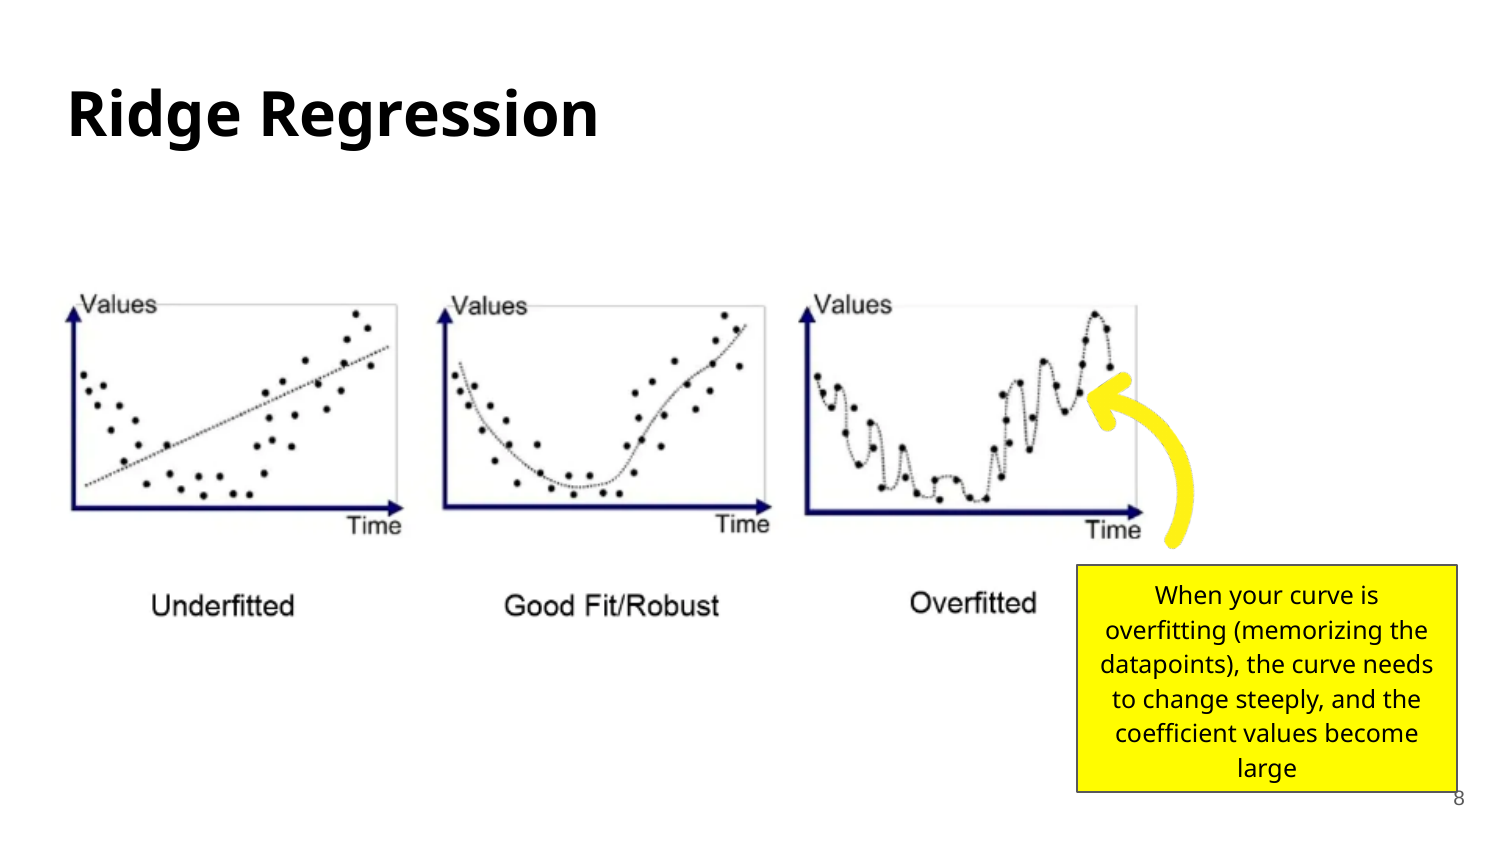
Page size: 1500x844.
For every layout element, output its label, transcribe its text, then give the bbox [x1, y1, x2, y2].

text_box Ridge Regression [51, 72, 1449, 167]
picture [50, 260, 1228, 648]
text_box When your curve is overfitting (memorizing the datapoints), the curve needs to change steeply, and the coefficient values become large [1077, 565, 1457, 793]
slide_number 8 [1389, 764, 1480, 830]
